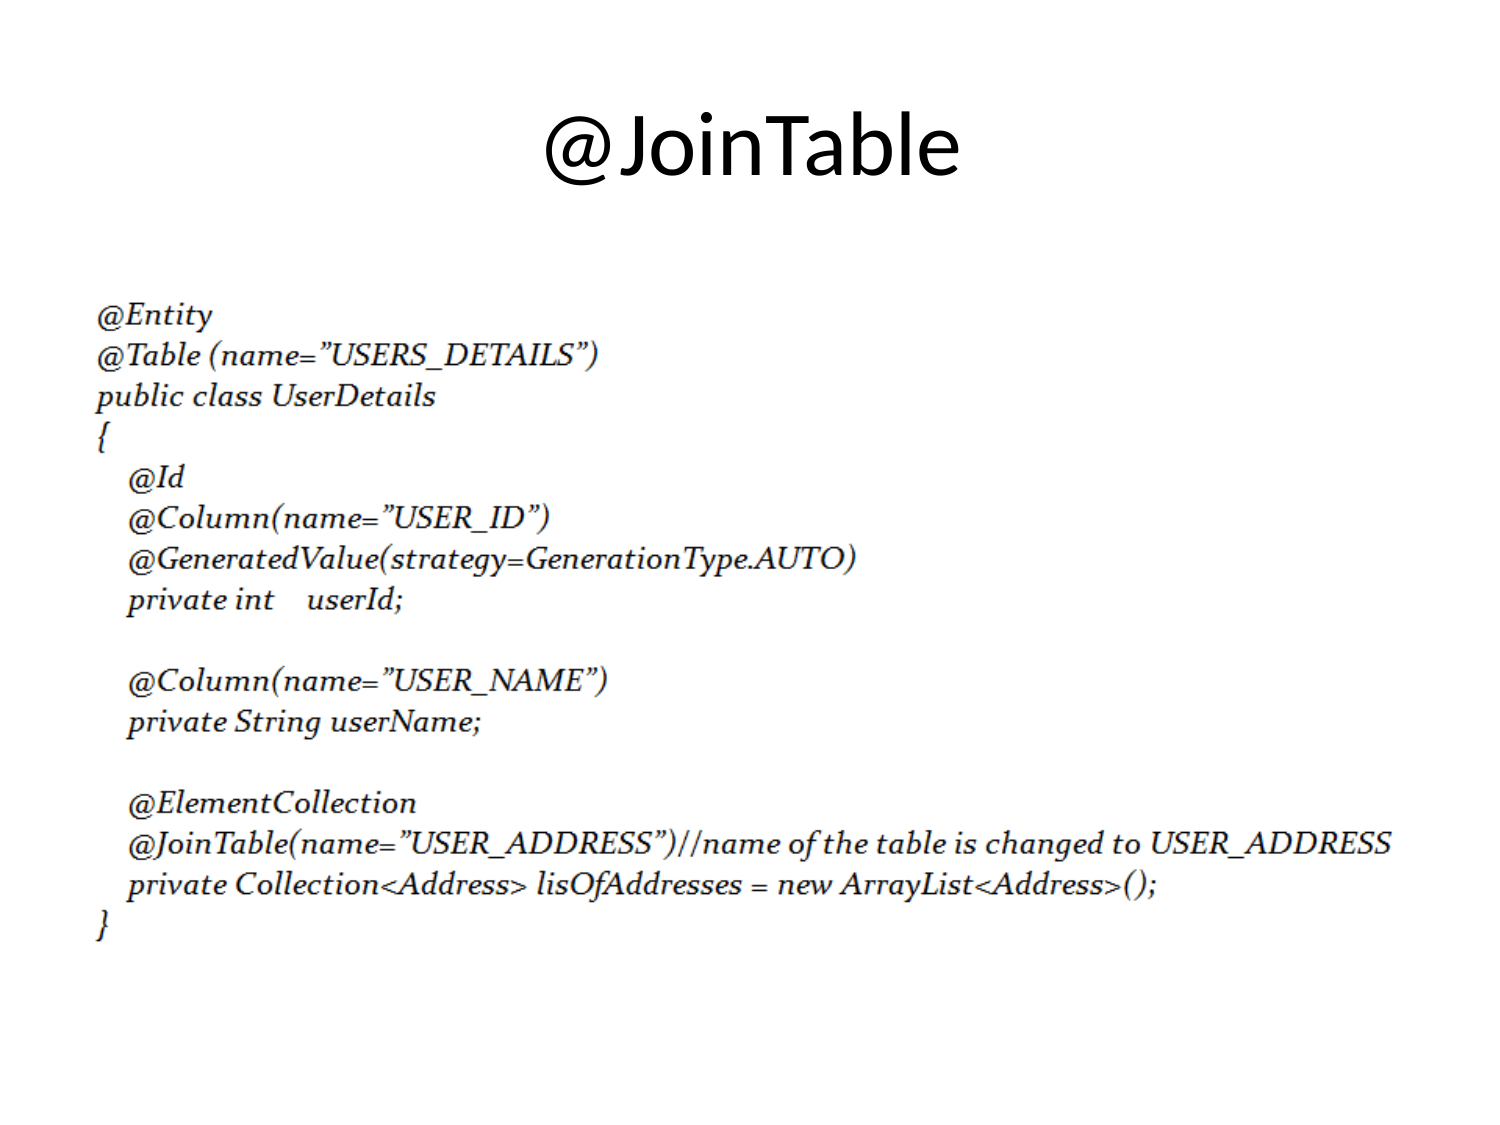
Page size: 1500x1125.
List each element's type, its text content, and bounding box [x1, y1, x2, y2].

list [91, 291, 1409, 976]
title @JoinTable [75, 45, 1425, 233]
